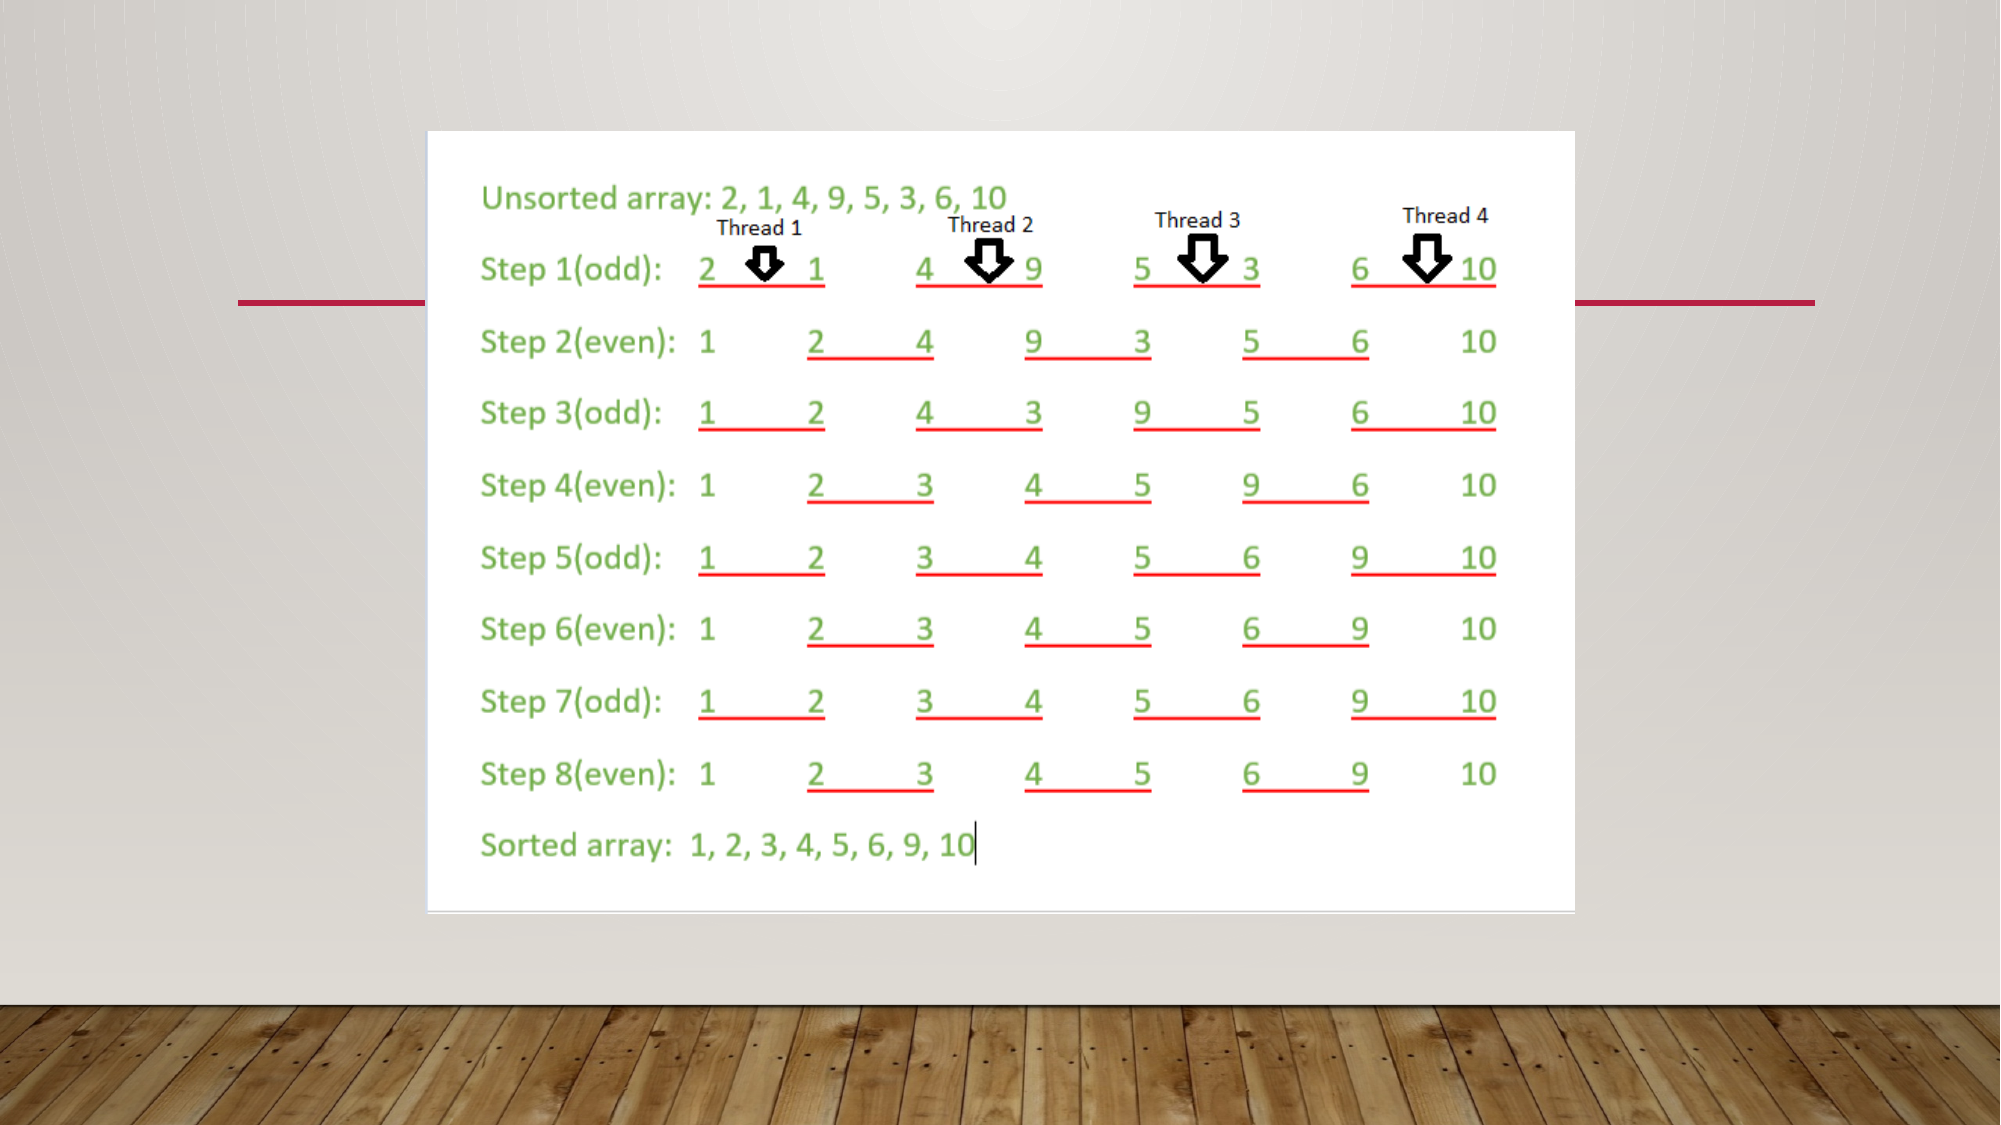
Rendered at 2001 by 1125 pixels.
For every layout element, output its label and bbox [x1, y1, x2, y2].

list [425, 131, 1575, 915]
picture [0, 1005, 2000, 1125]
